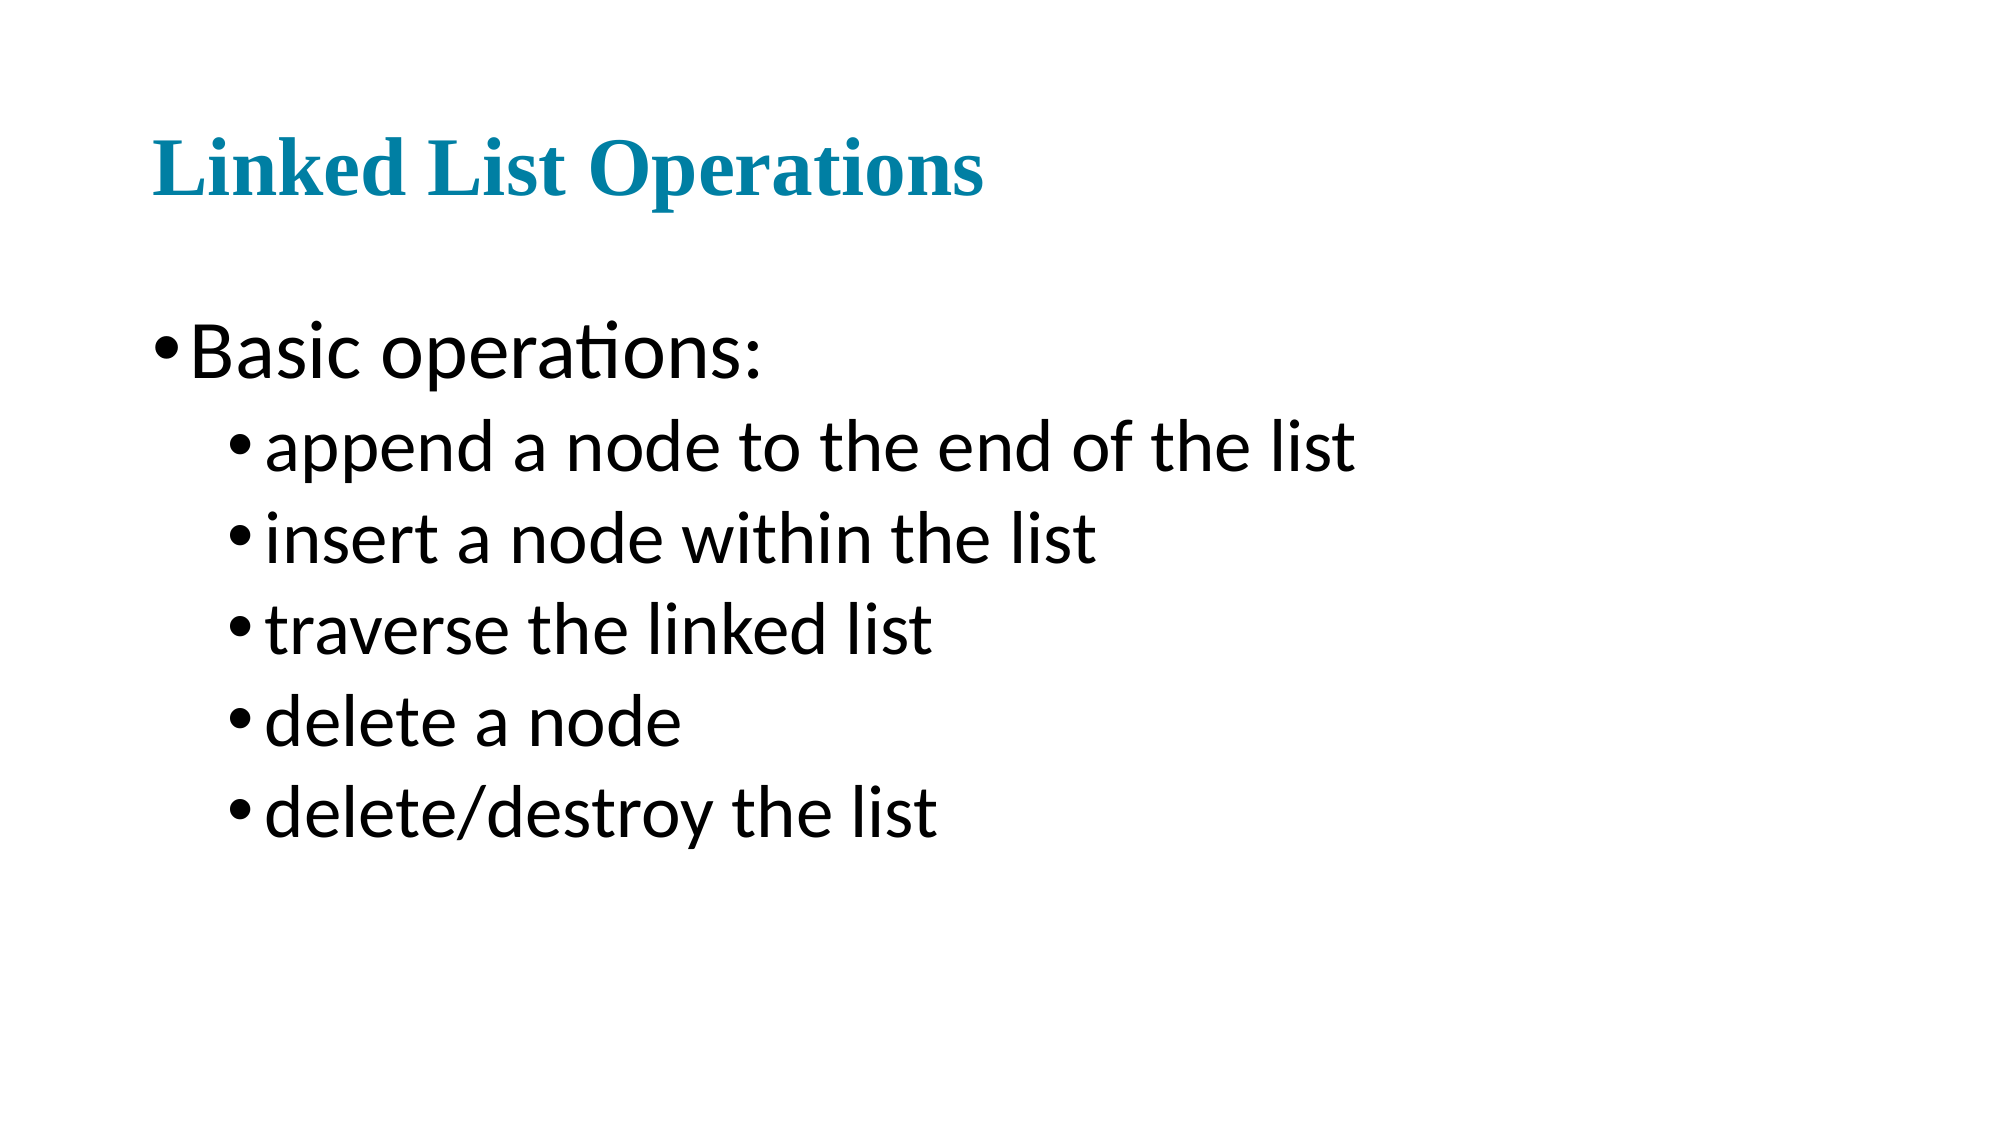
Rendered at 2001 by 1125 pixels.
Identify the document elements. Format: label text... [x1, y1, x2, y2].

title Linked List Operations [137, 59, 1863, 278]
list Basic operations: append a node to the end of the list insert a node within the list traverse the linked list delete a node delete/destroy the list [137, 299, 1863, 1014]
